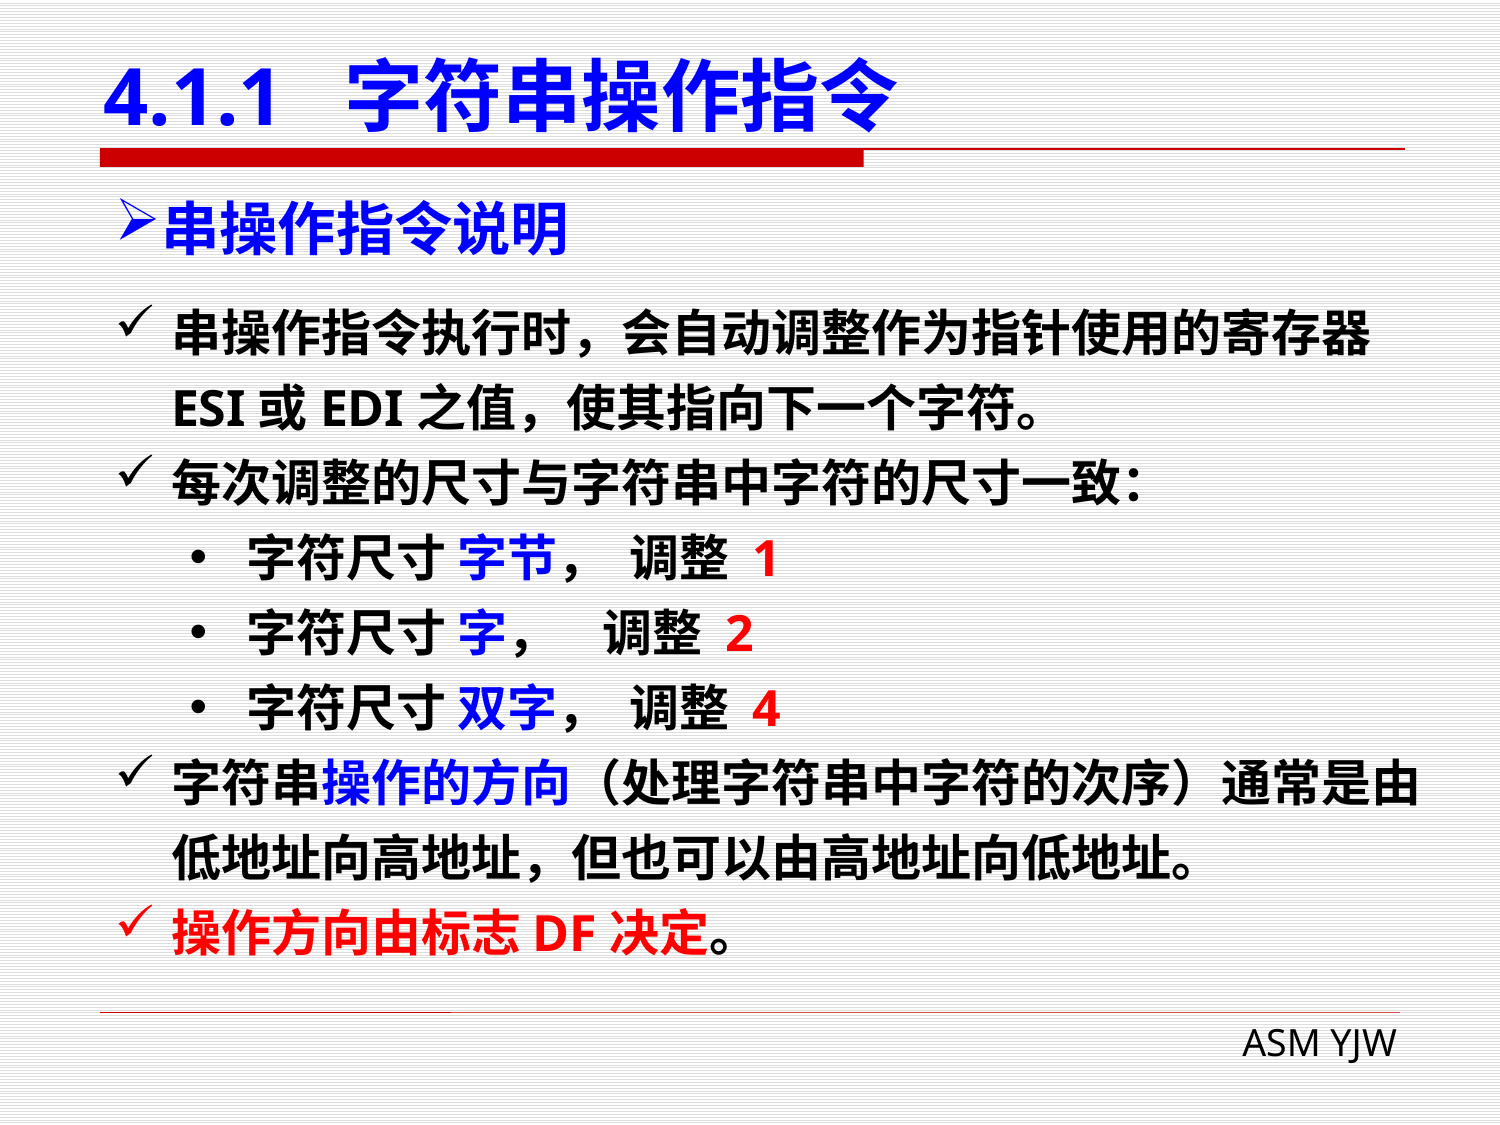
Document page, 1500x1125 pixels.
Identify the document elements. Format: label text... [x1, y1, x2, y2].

title 4.1.1 字符串操作指令 [88, 42, 1448, 149]
text_box 串操作指令说明 [100, 184, 1400, 270]
text_box 串操作指令执行时，会自动调整作为指针使用的寄存器ESI或EDI之值，使其指向下一个字符。 每次调整的尺寸与字符串中字符的尺寸一致： 字符尺寸 字节， 调整 1 字符尺寸 字， 调整 2 字符尺寸 双字， 调整 4 字符串操作的方向（处理字符串中字符的次序）通常是由低地址向高地址，但也可以由高地址向低地址。 操作方向由标志DF决定。 [99, 278, 1459, 969]
